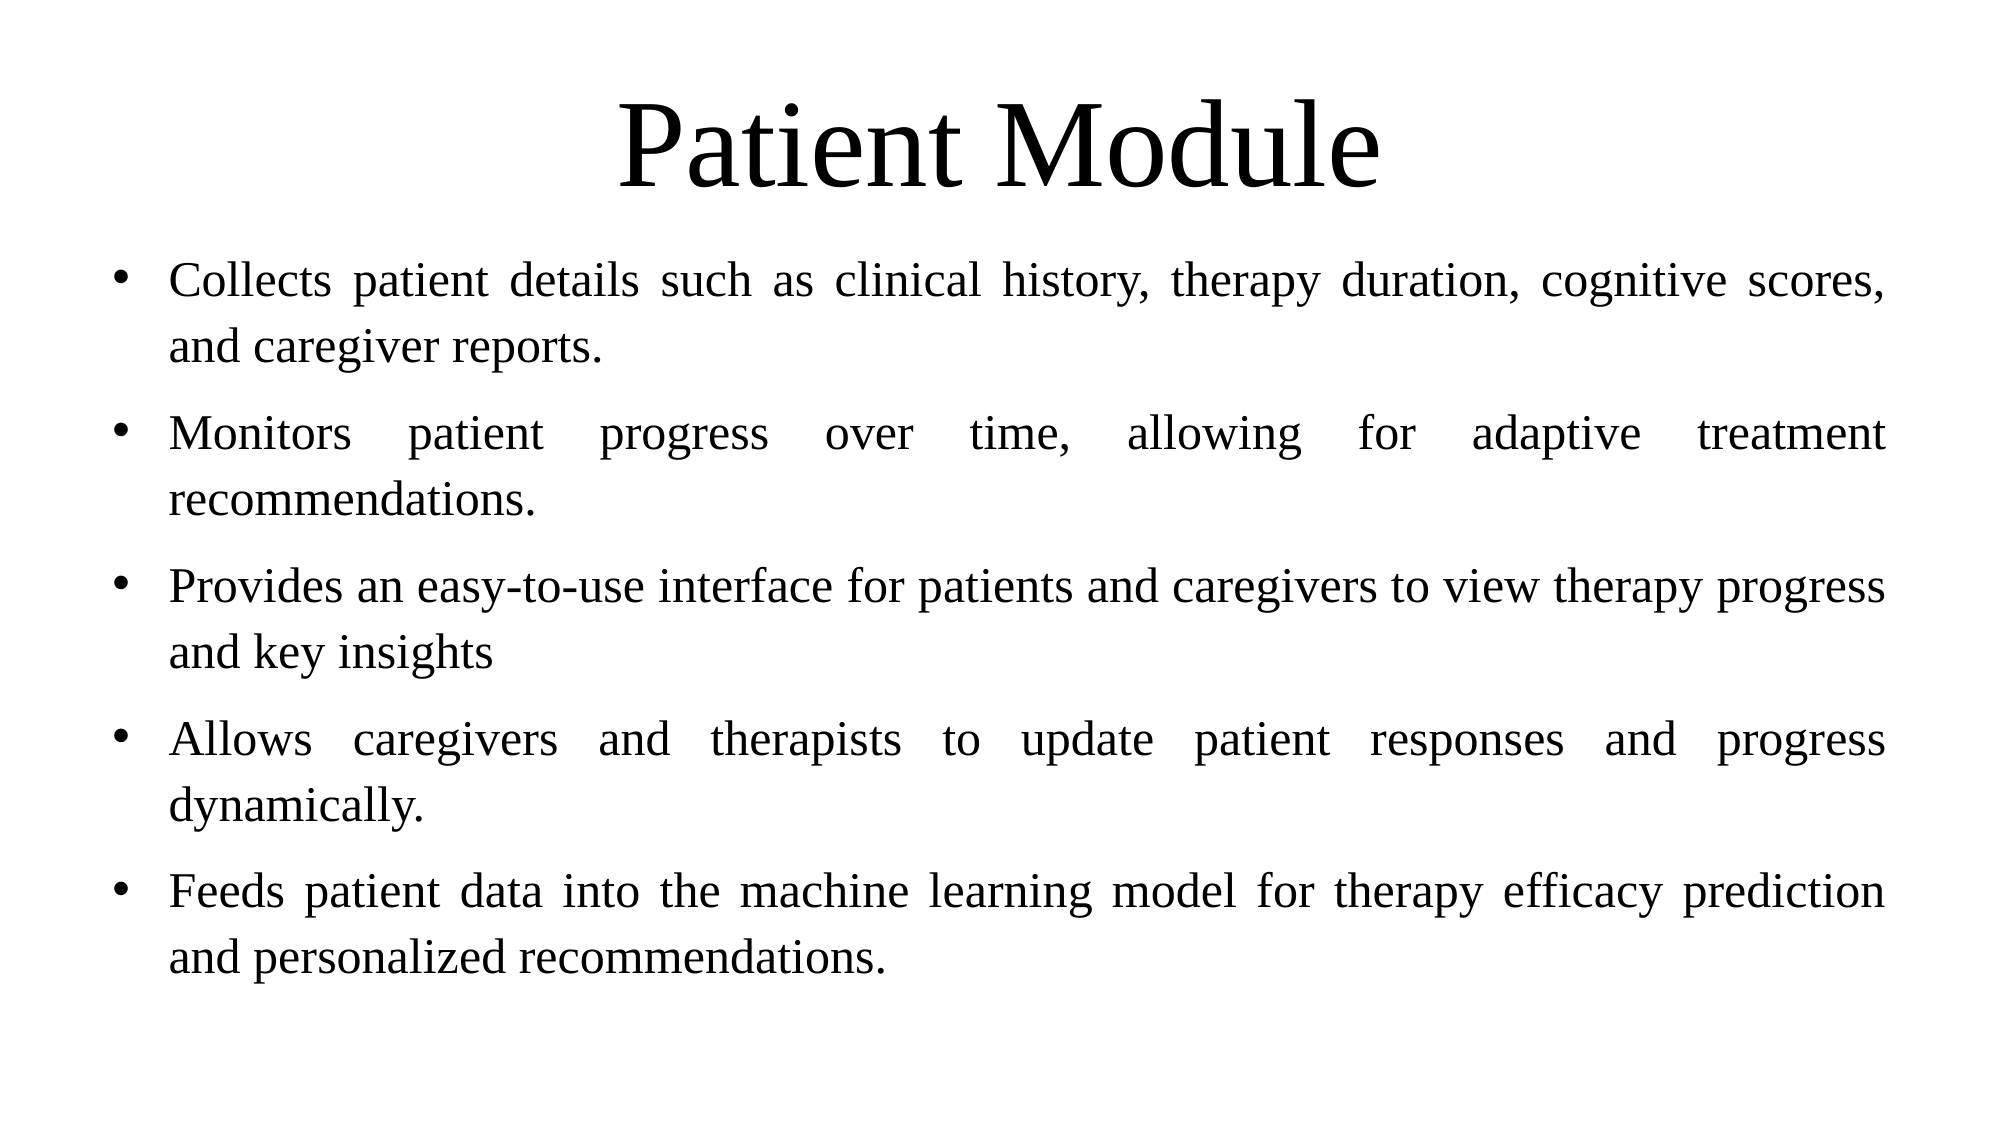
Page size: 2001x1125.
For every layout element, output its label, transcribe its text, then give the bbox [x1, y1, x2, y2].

text_box Collects patient details such as clinical history, therapy duration, cognitive scores, and caregiver reports. Monitors patient progress over time, allowing for adaptive treatment recommendations. Provides an easy-to-use interface for patients and caregivers to view therapy progress and key insights Allows caregivers and therapists to update patient responses and progress dynamically. Feeds patient data into the machine learning model for therapy efficacy prediction and personalized recommendations. [97, 204, 1903, 1020]
title Patient Module [249, 67, 1750, 204]
